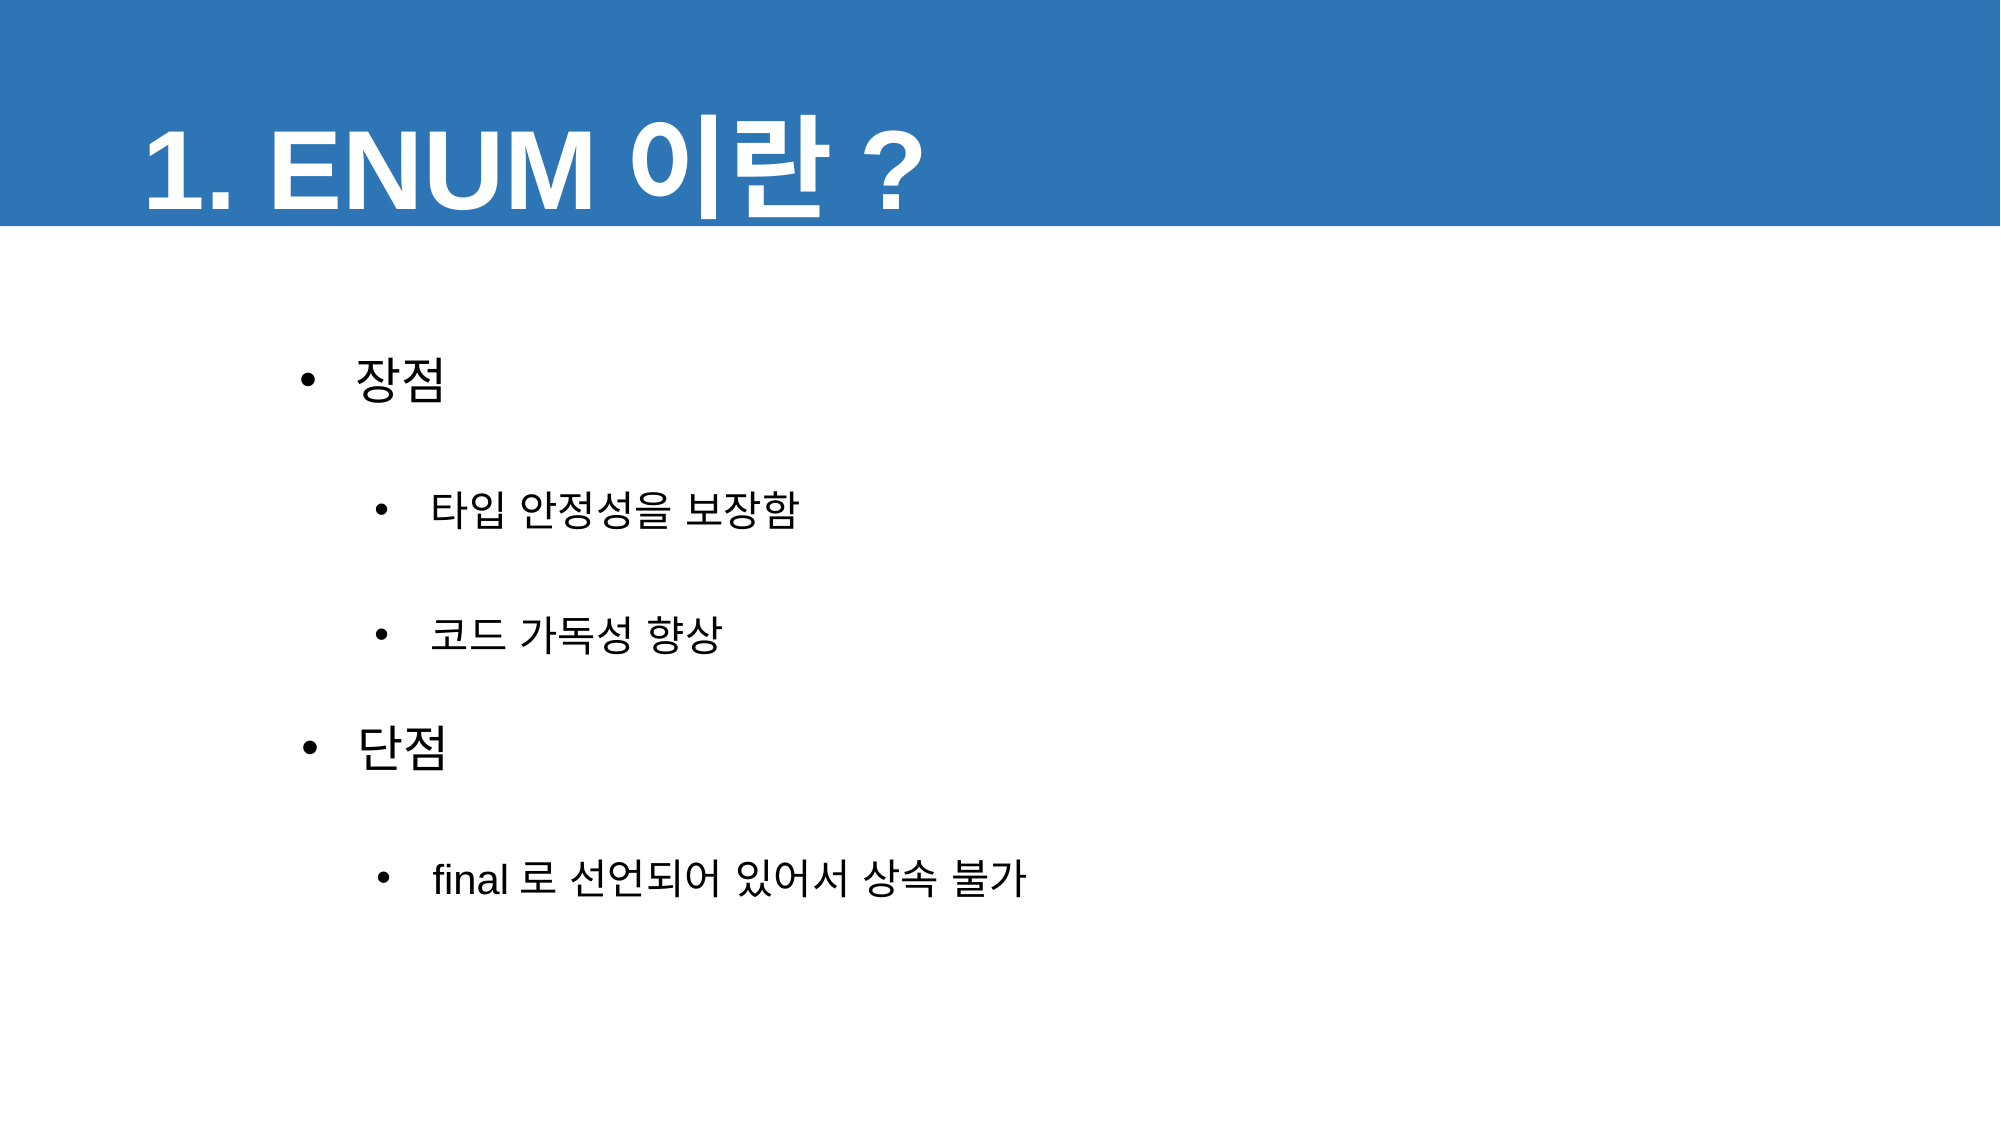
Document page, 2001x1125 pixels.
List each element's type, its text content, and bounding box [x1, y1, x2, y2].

text_box 장점 타입 안정성을 보장함 코드 가독성 향상 [284, 251, 1853, 667]
text_box [0, 0, 2000, 227]
text_box 단점 final로 선언되어 있어서 상속 불가 [286, 620, 1855, 910]
text_box 1. ENUM이란? [127, 88, 1853, 242]
